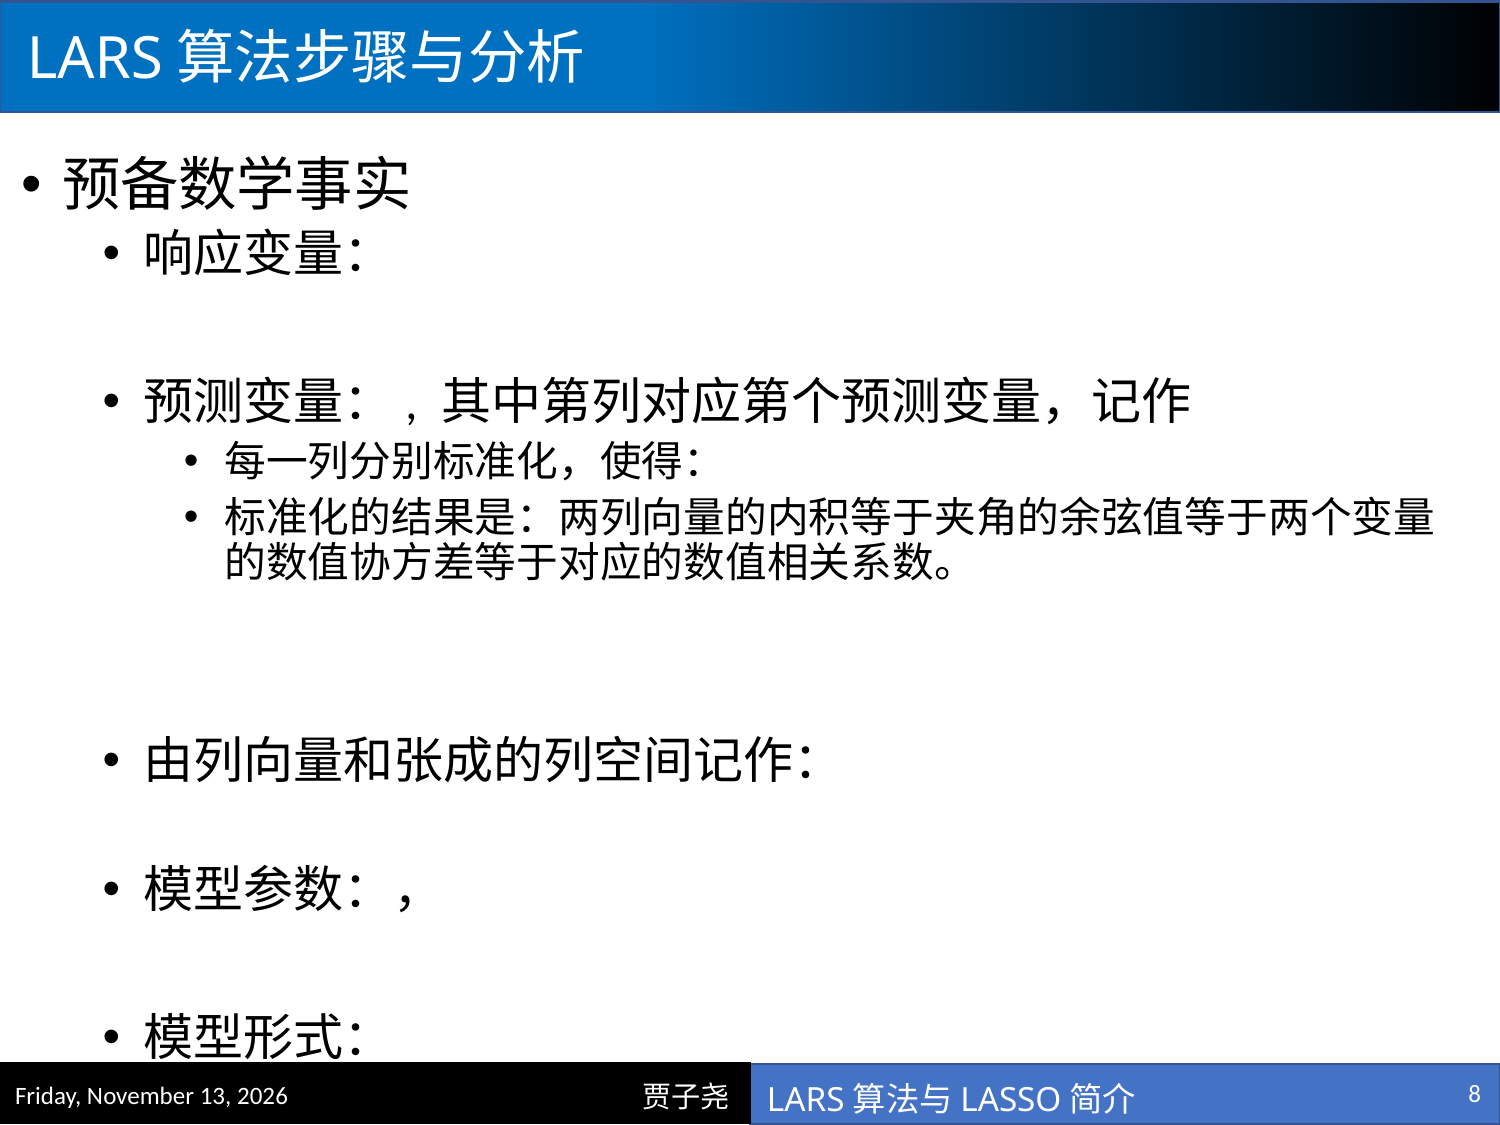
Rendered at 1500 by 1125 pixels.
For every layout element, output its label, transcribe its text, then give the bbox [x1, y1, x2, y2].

slide_number 8 [1158, 1062, 1496, 1123]
title LARS算法步骤与分析 [11, 19, 1306, 99]
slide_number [0, 1065, 338, 1125]
